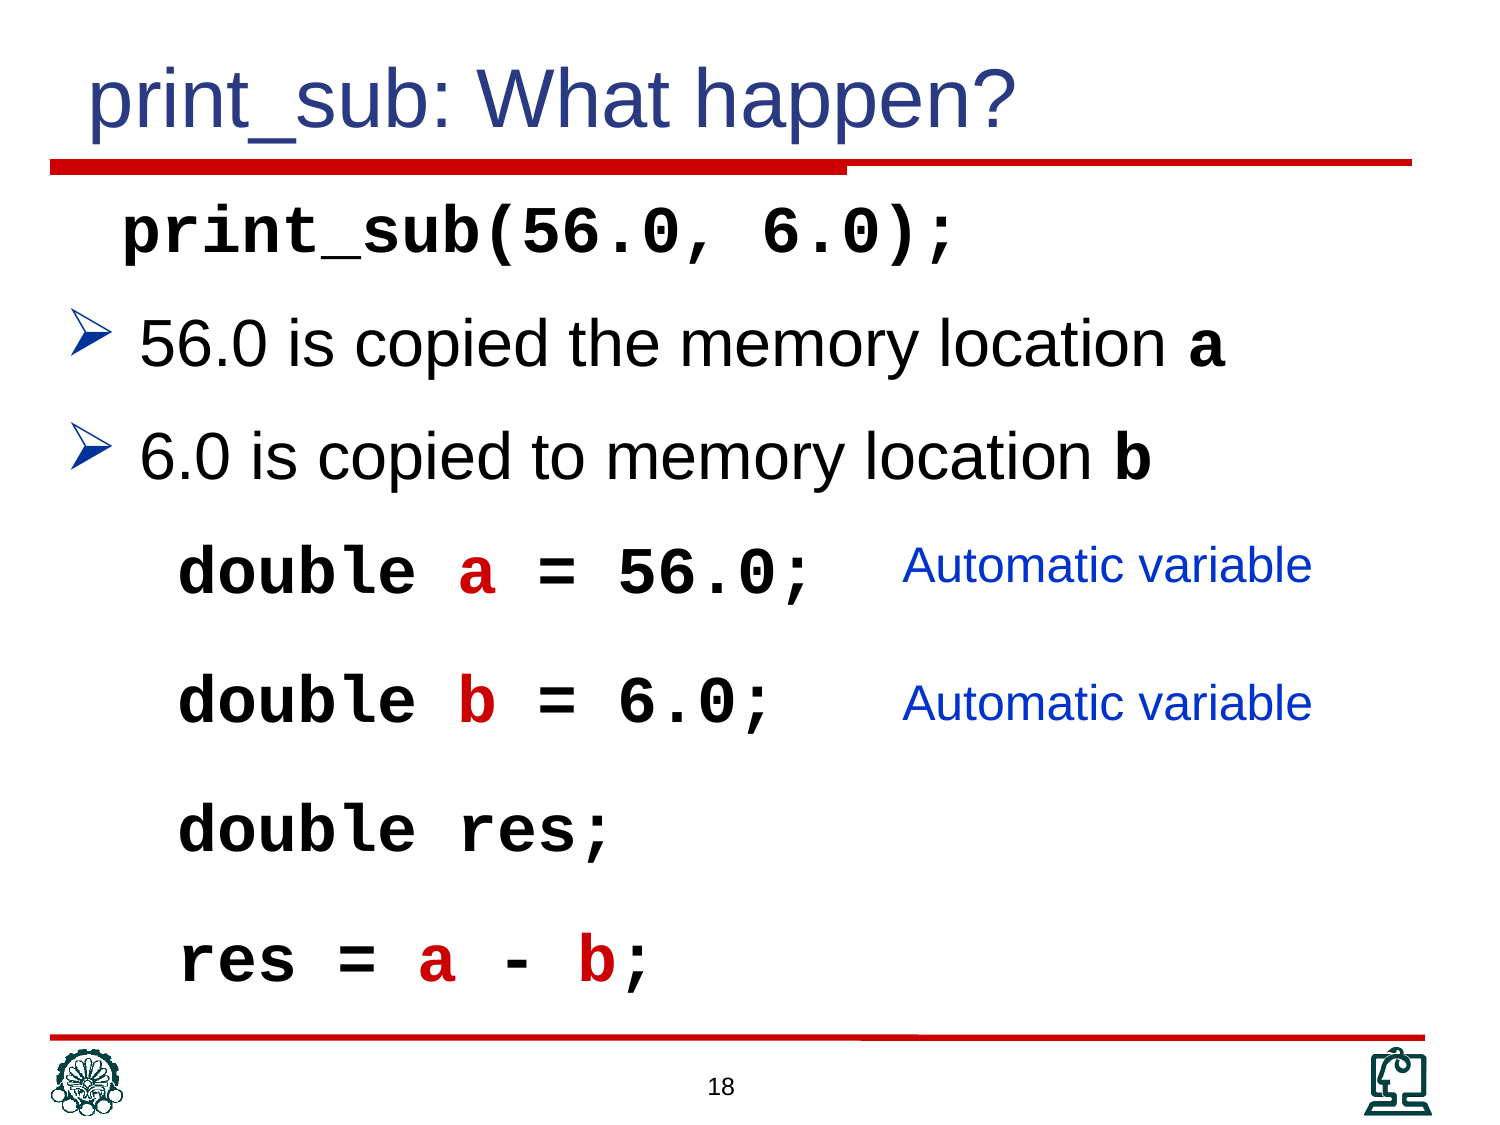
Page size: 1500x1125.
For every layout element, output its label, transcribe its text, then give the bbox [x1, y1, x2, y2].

text_box 18 [650, 1062, 750, 1103]
text_box print_sub: What happen? [73, 26, 1374, 152]
picture [1362, 1045, 1438, 1119]
picture [50, 1047, 125, 1118]
text_box Automatic variable [887, 662, 1500, 738]
text_box Automatic variable [887, 524, 1500, 601]
text_box print_sub(56.0, 6.0); 56.0 is copied the memory location a 6.0 is copied to memory location b double a = 56.0; double b = 6.0; double res; res = a - b; [50, 187, 1425, 1038]
